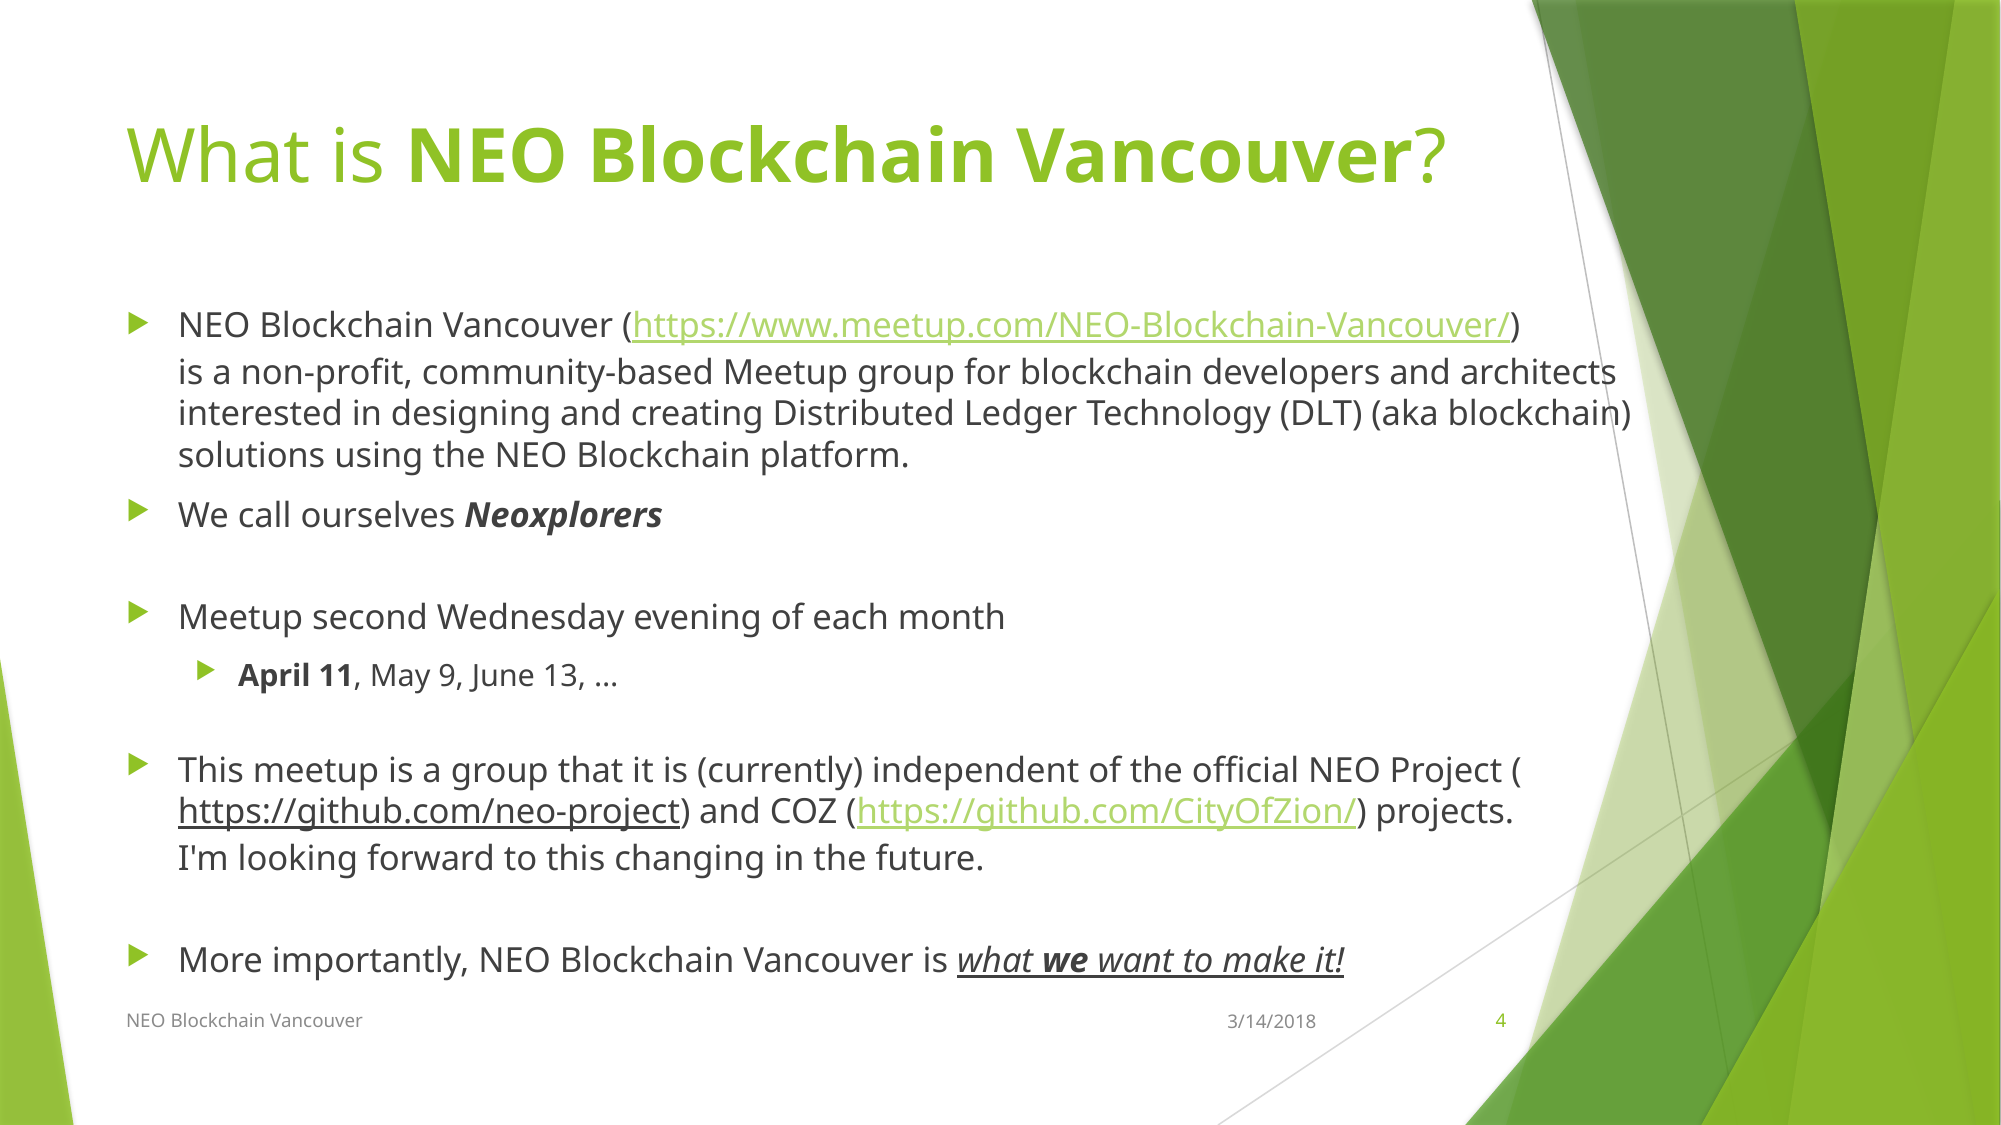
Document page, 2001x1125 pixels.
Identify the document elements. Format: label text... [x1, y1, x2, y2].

footer NEO Blockchain Vancouver [111, 991, 1145, 1051]
list NEO Blockchain Vancouver (https://www.meetup.com/NEO-Blockchain-Vancouver/) is a non-profit, community-based Meetup group for blockchain developers and architects interested in designing and creating Distributed Ledger Technology (DLT) (aka blockchain) solutions using the NEO Blockchain platform. We call ourselves Neoxplorers Meetup second Wednesday evening of each month April 11, May 9, June 13, … This meetup is a group that it is (currently) independent of the official NEO Project (https://github.com/neo-project) and COZ (https://github.com/CityOfZion/) projects. I'm looking forward to this changing in the future. More importantly, NEO Blockchain Vancouver is what we want to make it! [111, 295, 1677, 991]
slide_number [1181, 991, 1332, 1051]
slide_number 4 [1409, 991, 1522, 1051]
title What is NEO Blockchain Vancouver? [111, 99, 1802, 268]
